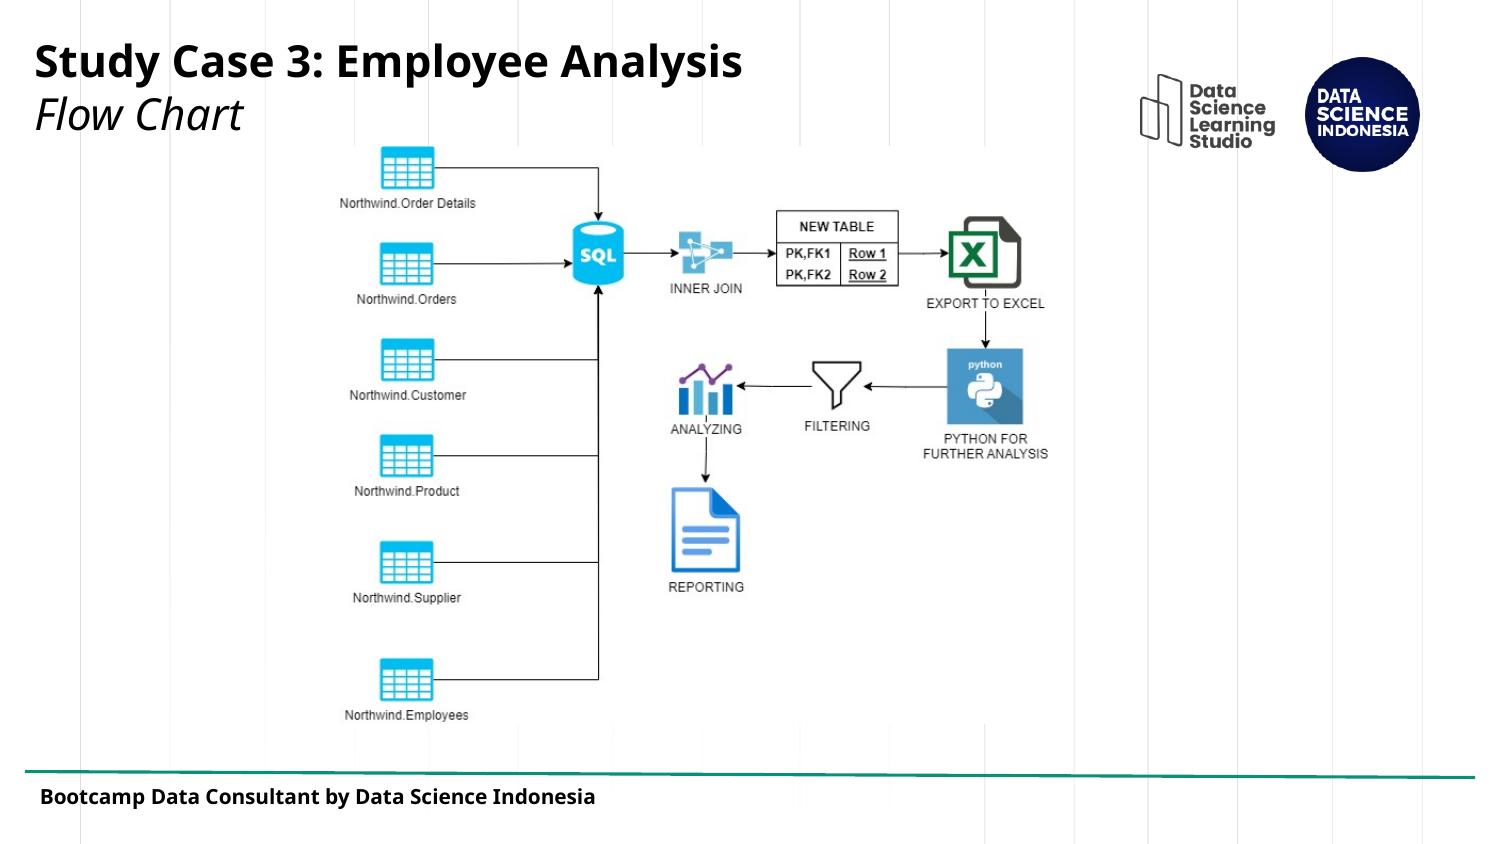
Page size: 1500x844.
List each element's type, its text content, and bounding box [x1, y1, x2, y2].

title Study Case 3: Employee Analysis Flow Chart [19, 18, 1066, 113]
picture [0, 0, 1500, 844]
